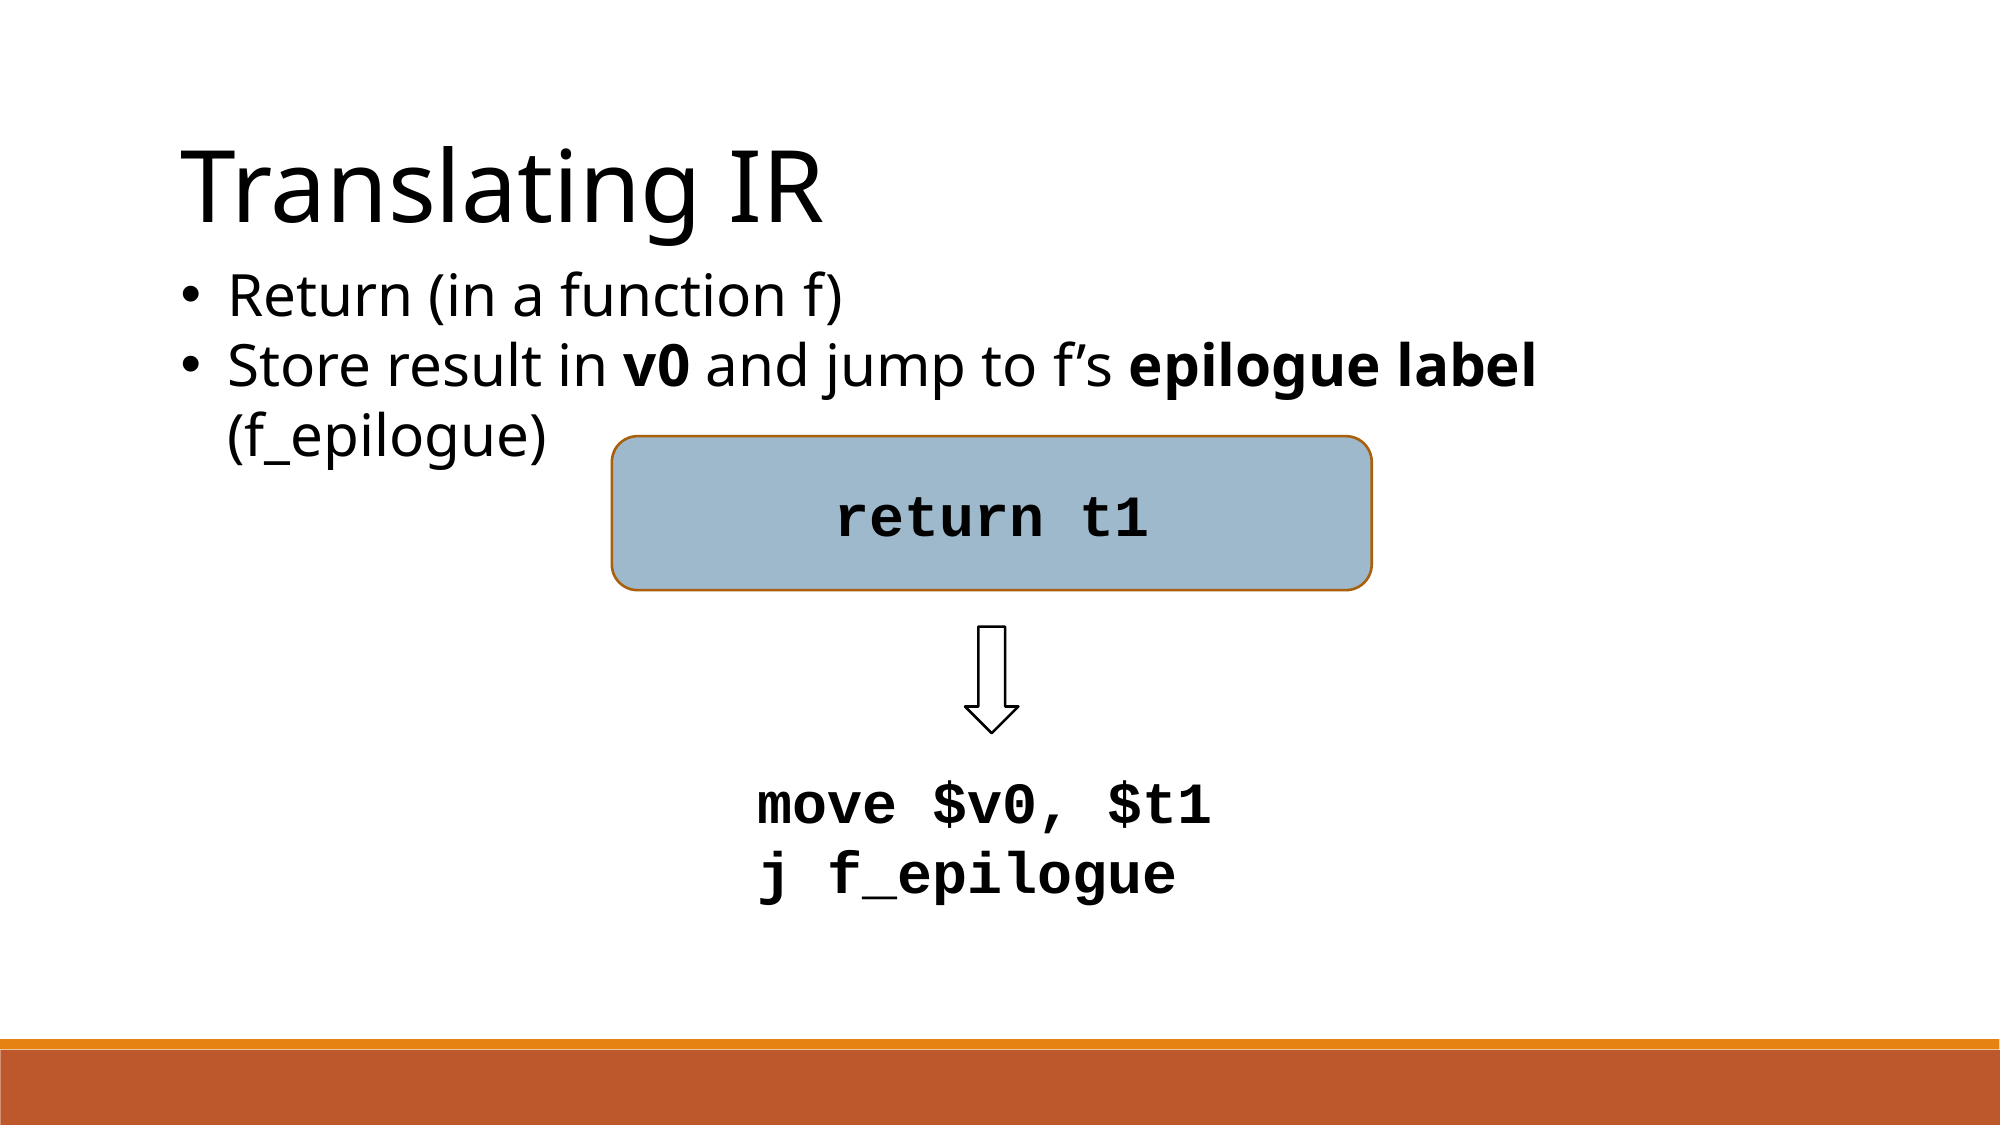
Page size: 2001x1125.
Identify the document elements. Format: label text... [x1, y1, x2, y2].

text_box move $v0, $t1 j f_epilogue [742, 707, 1242, 963]
text_box return t1 [610, 434, 1374, 592]
text_box [963, 625, 1020, 707]
text_box Translating IR [165, 114, 1829, 250]
text_box Return (in a function f) Store result in v0 and jump to f’s epilogue label (f_epilogue) [165, 250, 1857, 476]
